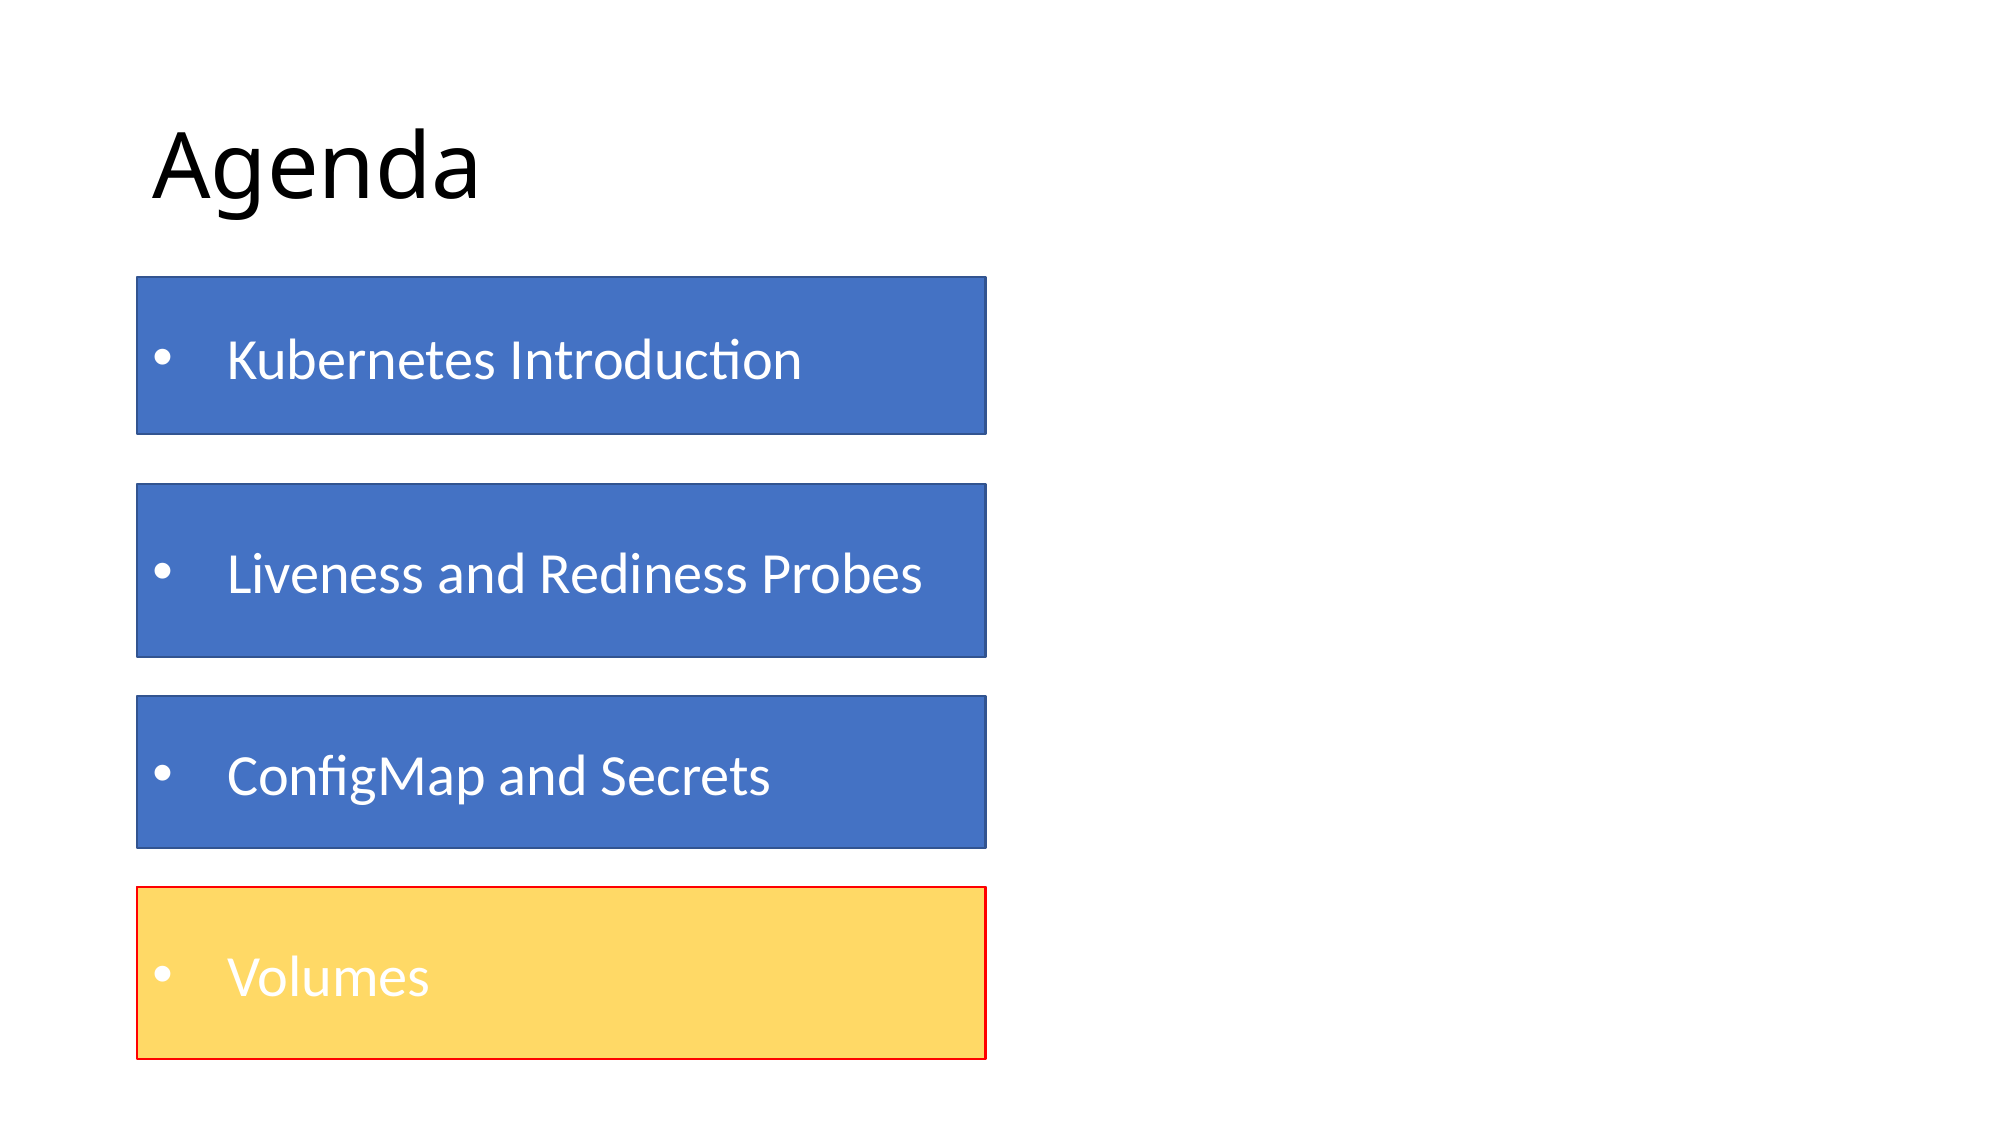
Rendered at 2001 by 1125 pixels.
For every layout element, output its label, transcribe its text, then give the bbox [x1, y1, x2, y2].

text_box ConfigMap and Secrets [136, 695, 987, 849]
text_box Volumes [136, 886, 987, 1060]
text_box Kubernetes Introduction [136, 276, 987, 435]
text_box Agenda [137, 59, 1863, 278]
text_box Liveness and Rediness Probes [136, 483, 987, 658]
